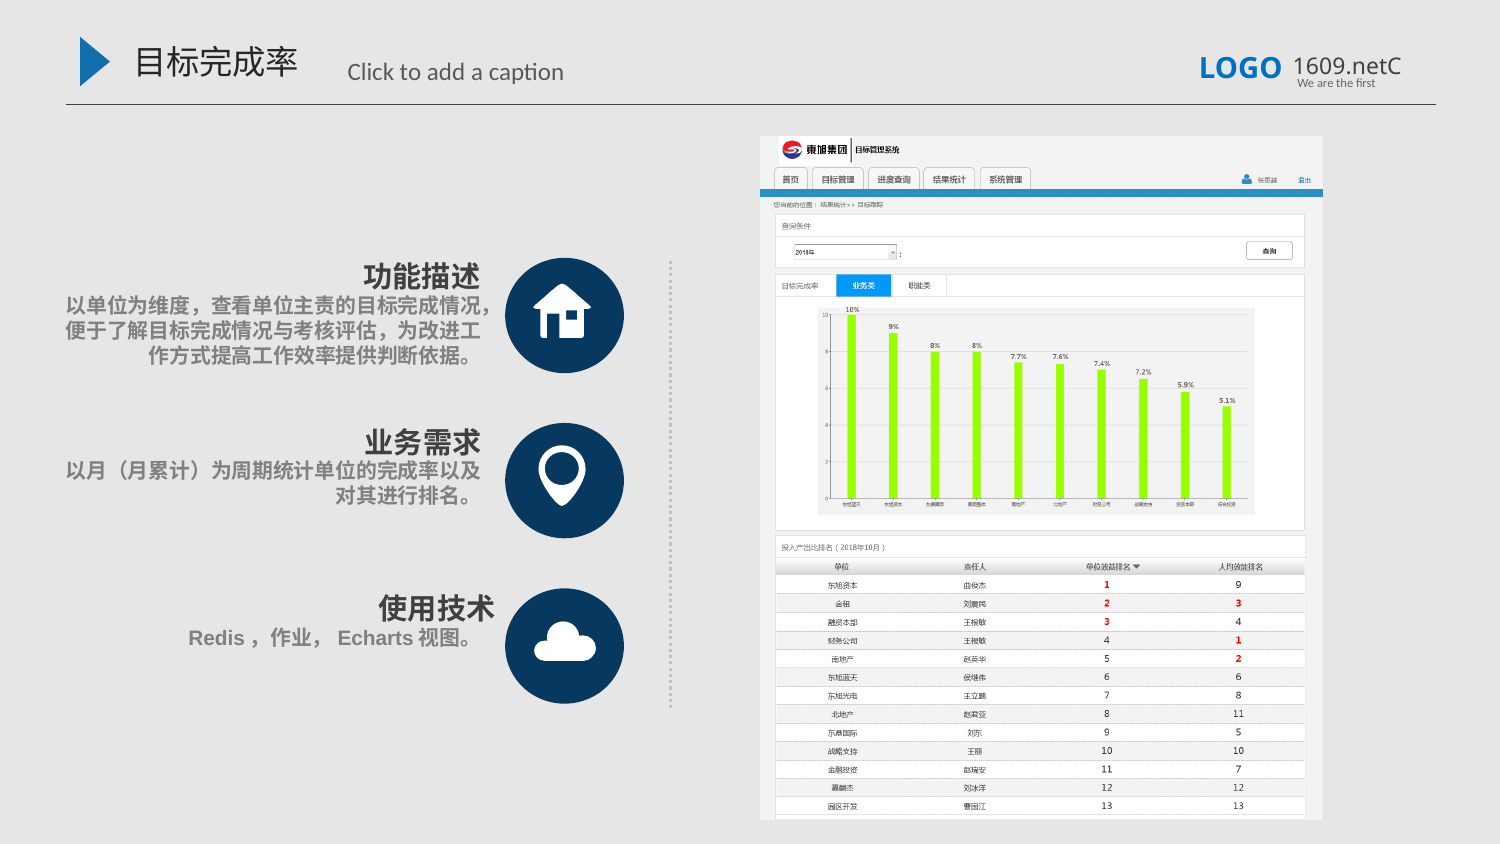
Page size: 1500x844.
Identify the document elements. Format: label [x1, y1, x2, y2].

text_box [65, 422, 624, 539]
picture [760, 136, 1323, 820]
text_box [1158, 42, 1495, 98]
text_box [78, 34, 112, 89]
text_box [121, 35, 643, 92]
text_box [65, 588, 624, 704]
text_box [65, 257, 624, 376]
